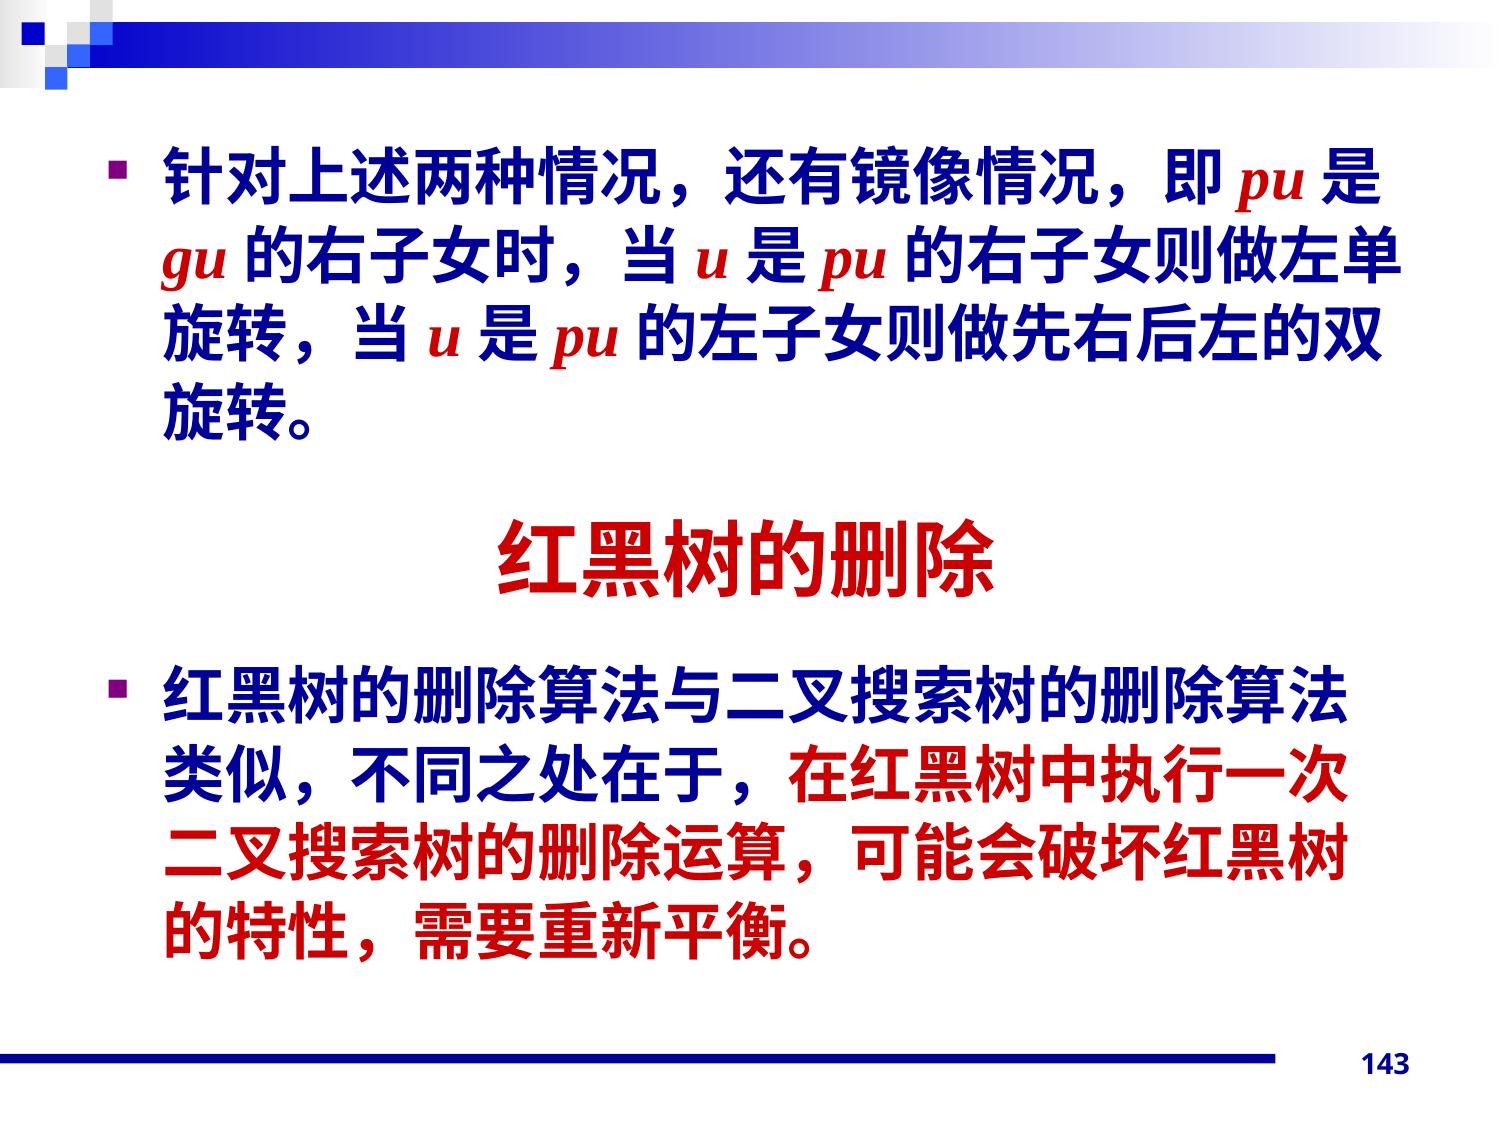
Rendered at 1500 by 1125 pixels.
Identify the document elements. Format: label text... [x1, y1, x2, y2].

title 红黑树的删除 [70, 456, 1421, 657]
list 针对上述两种情况，还有镜像情况，即pu是gu的右子女时，当u是pu的右子女则做左单旋转，当u是pu的左子女则做先右后左的双旋转。 红黑树的删除算法与二叉搜索树的删除算法类似，不同之处在于，在红黑树中执行一次二叉搜索树的删除运算，可能会破坏红黑树的特性，需要重新平衡。 [91, 125, 1424, 1035]
slide_number 143 [1074, 1017, 1425, 1093]
